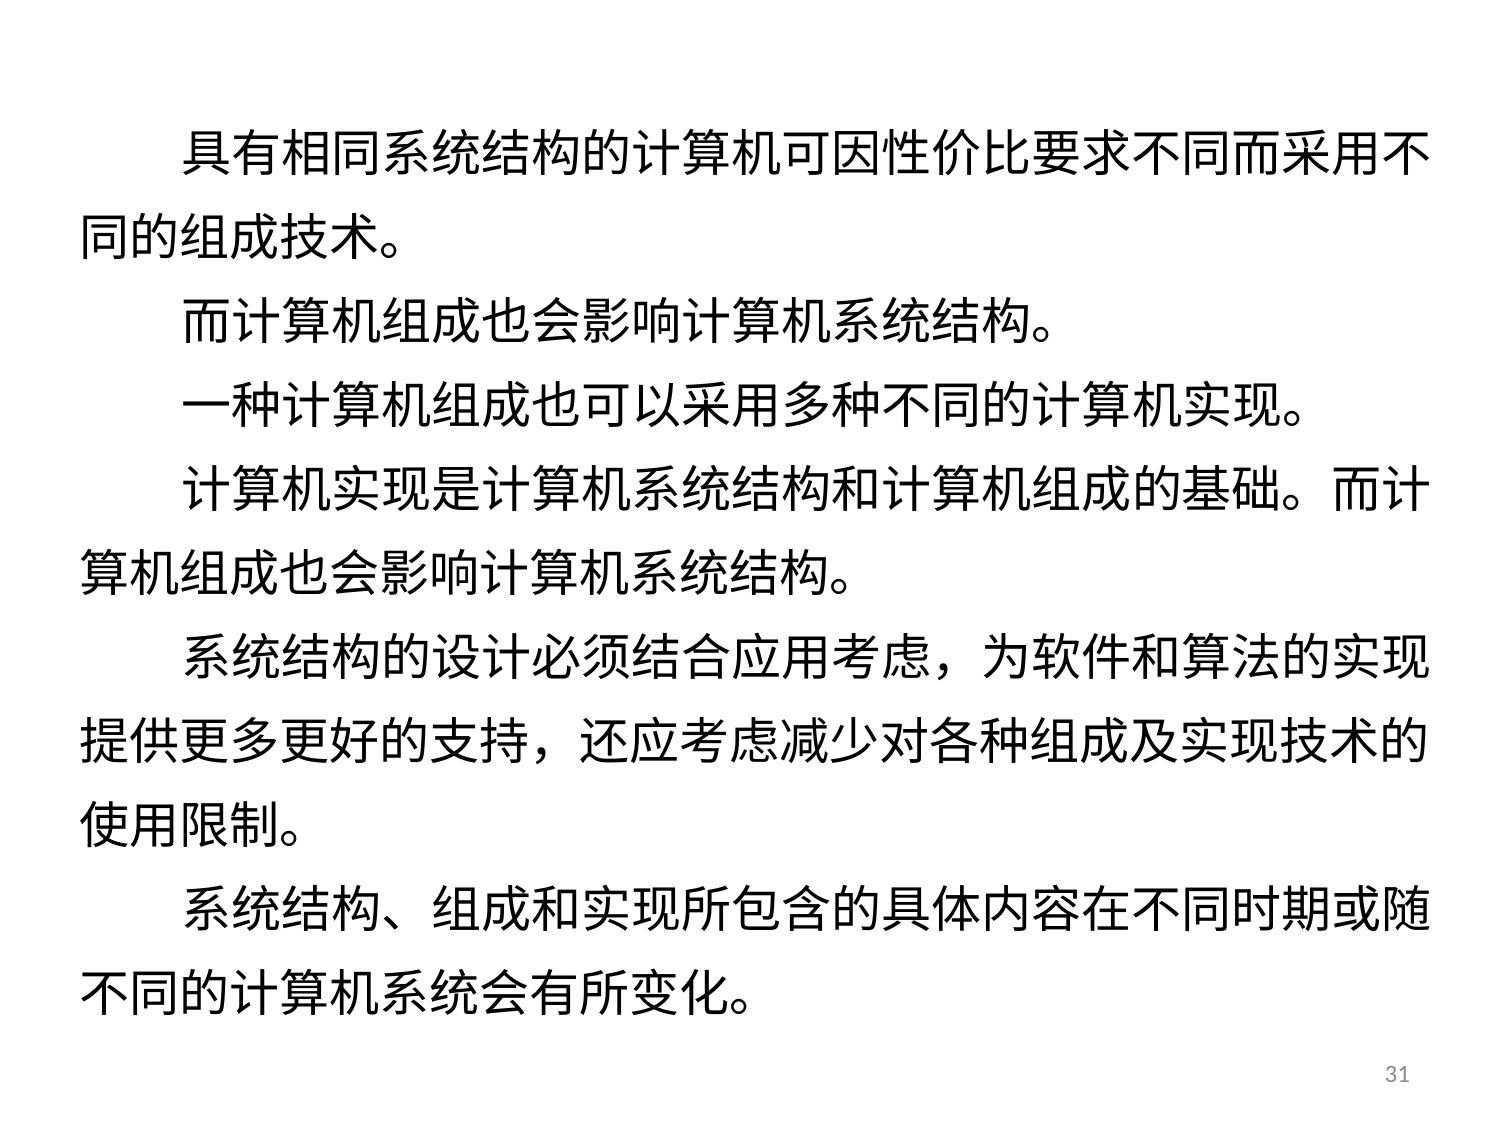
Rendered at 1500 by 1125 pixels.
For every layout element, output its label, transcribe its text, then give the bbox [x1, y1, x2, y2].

slide_number 31 [1074, 1042, 1425, 1103]
text_box 具有相同系统结构的计算机可因性价比要求不同而采用不同的组成技术。 而计算机组成也会影响计算机系统结构。 一种计算机组成也可以采用多种不同的计算机实现。 计算机实现是计算机系统结构和计算机组成的基础。而计算机组成也会影响计算机系统结构。 系统结构的设计必须结合应用考虑，为软件和算法的实现提供更多更好的支持，还应考虑减少对各种组成及实现技术的使用限制。 系统结构、组成和实现所包含的具体内容在不同时期或随不同的计算机系统会有所变化。 [64, 90, 1459, 1029]
